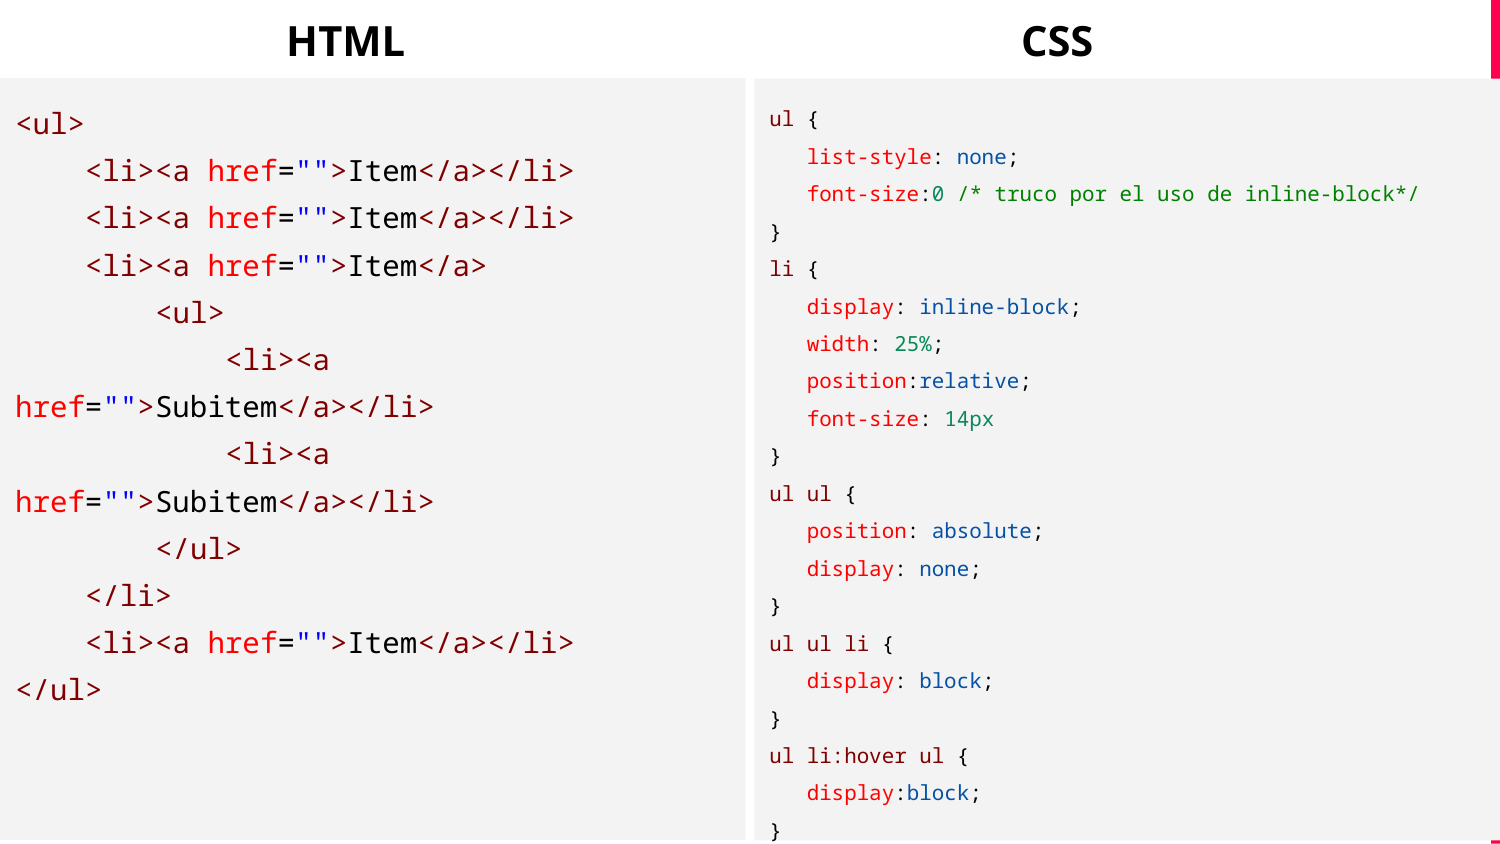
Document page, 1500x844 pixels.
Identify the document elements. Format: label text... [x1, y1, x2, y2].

text_box ul { list-style: none; font-size:0 /* truco por el uso de inline-block*/ } li { display: inline-block; width: 25%; position:relative; font-size: 14px } ul ul { position: absolute; display: none; } ul ul li { display: block; } ul li:hover ul { display:block; } [754, 78, 1500, 841]
text_box HTML [268, 0, 423, 73]
text_box CSS [996, 0, 1119, 73]
text_box <ul> <li><a href="">Item</a></li> <li><a href="">Item</a></li> <li><a href="">Item</a> <ul> <li><a href="">Subitem</a></li> <li><a href="">Subitem</a></li> </ul> </li> <li><a href="">Item</a></li> </ul> [0, 78, 746, 840]
